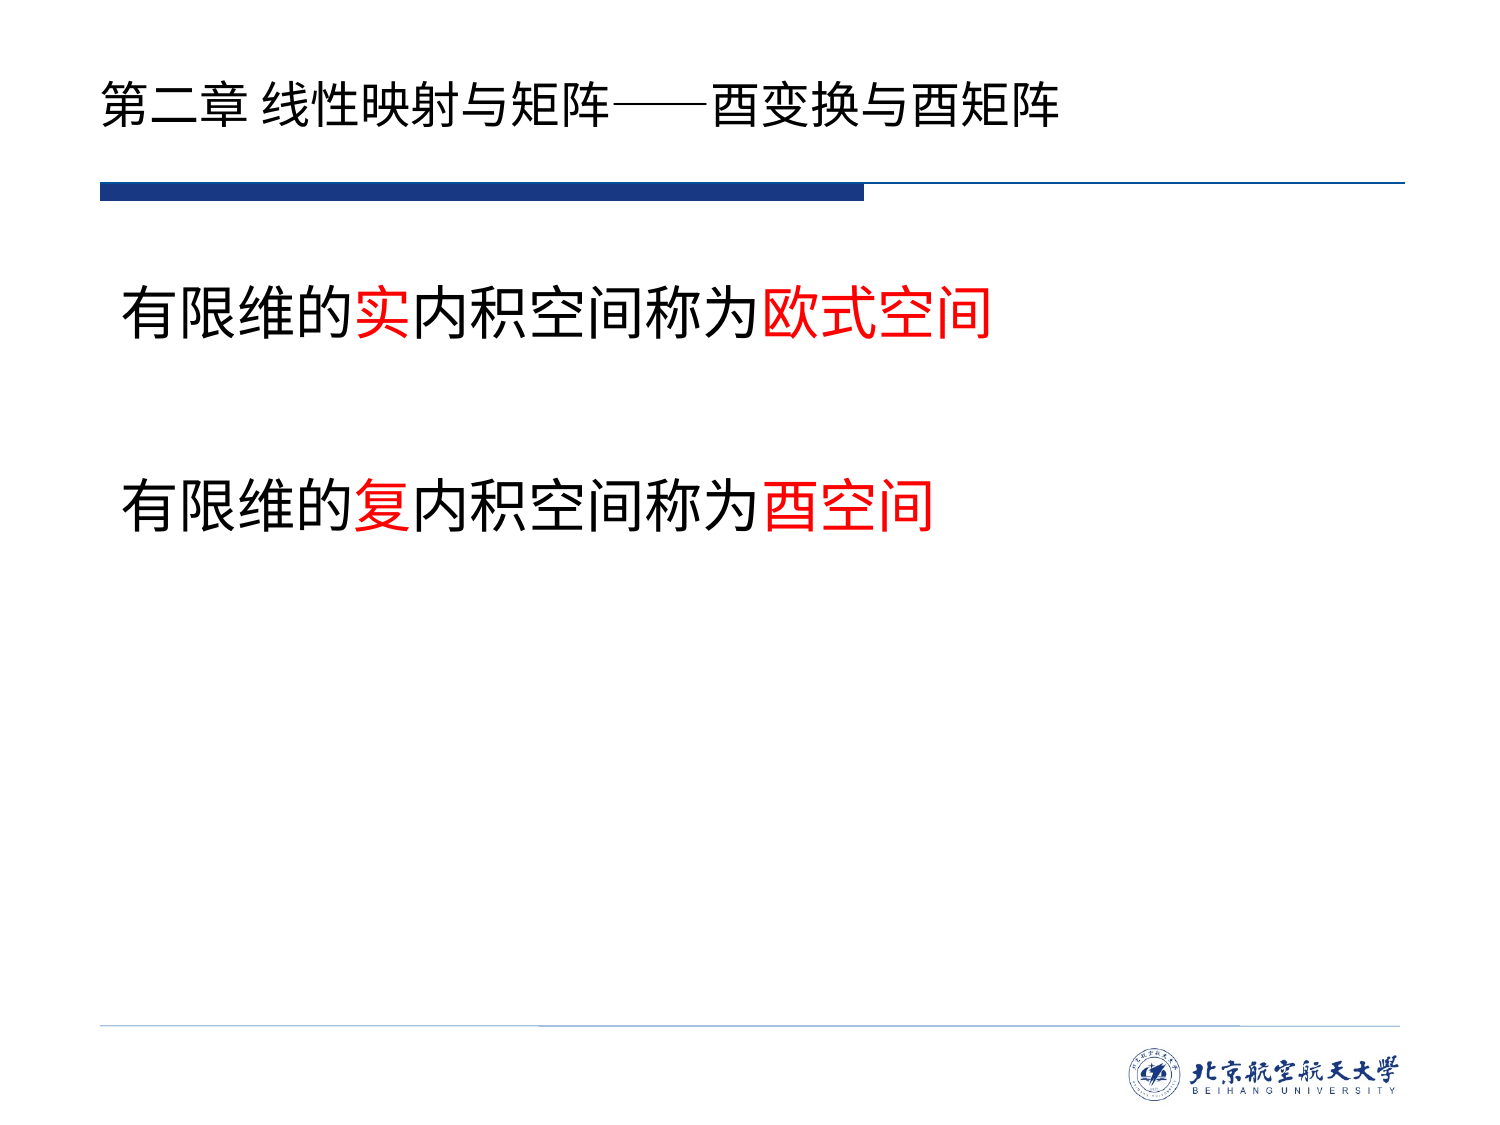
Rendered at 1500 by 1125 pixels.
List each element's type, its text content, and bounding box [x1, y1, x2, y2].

picture [1114, 1043, 1412, 1108]
title 第二章 线性映射与矩阵——酉变换与酉矩阵 [83, 29, 1397, 141]
text_box 有限维的实内积空间称为欧式空间 有限维的复内积空间称为酉空间 [105, 254, 1422, 1043]
